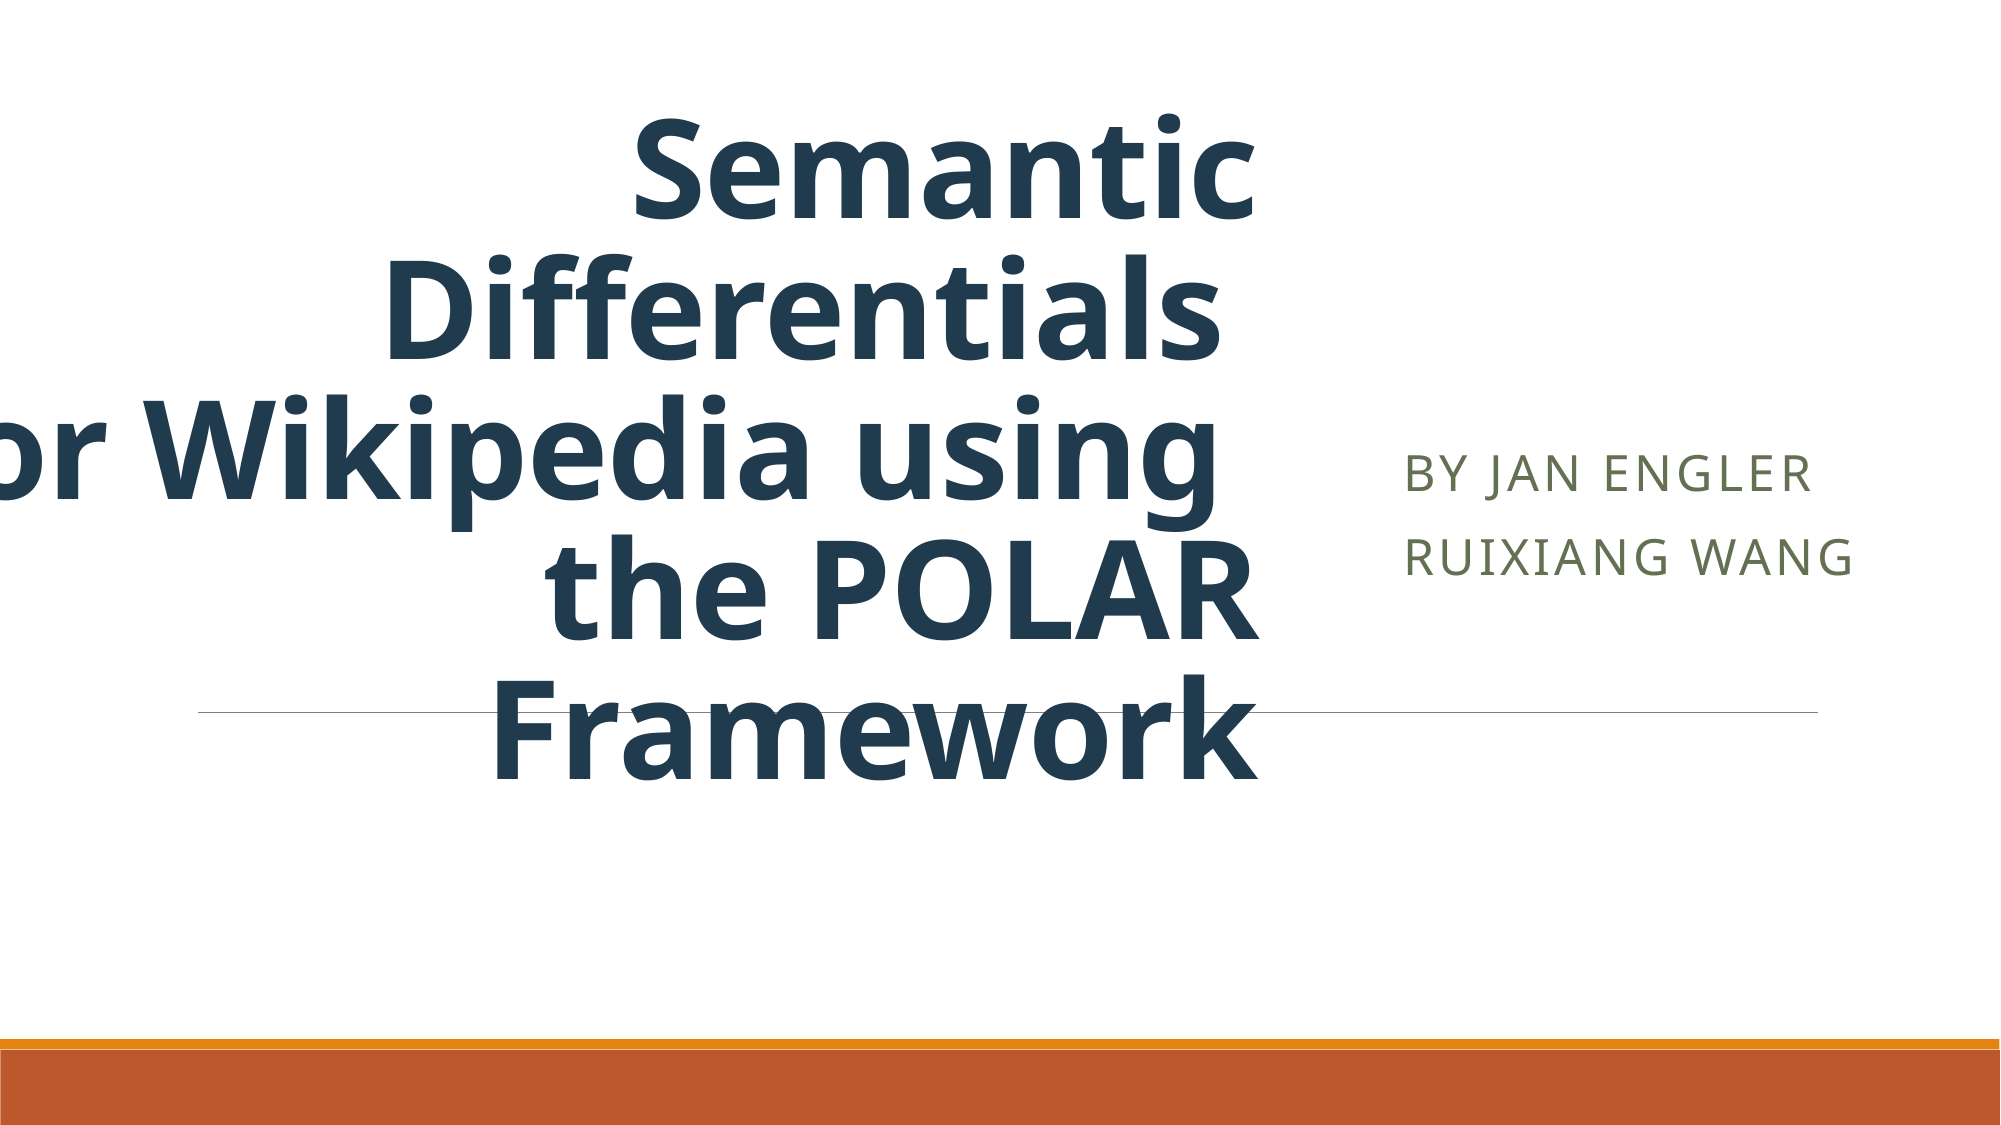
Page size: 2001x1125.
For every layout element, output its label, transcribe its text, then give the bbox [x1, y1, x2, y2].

subtitle By Jan Engler Ruixiang Wang [1388, 102, 1937, 932]
title Semantic Differentials for Wikipedia using the POLAR Framework [0, 42, 1275, 872]
